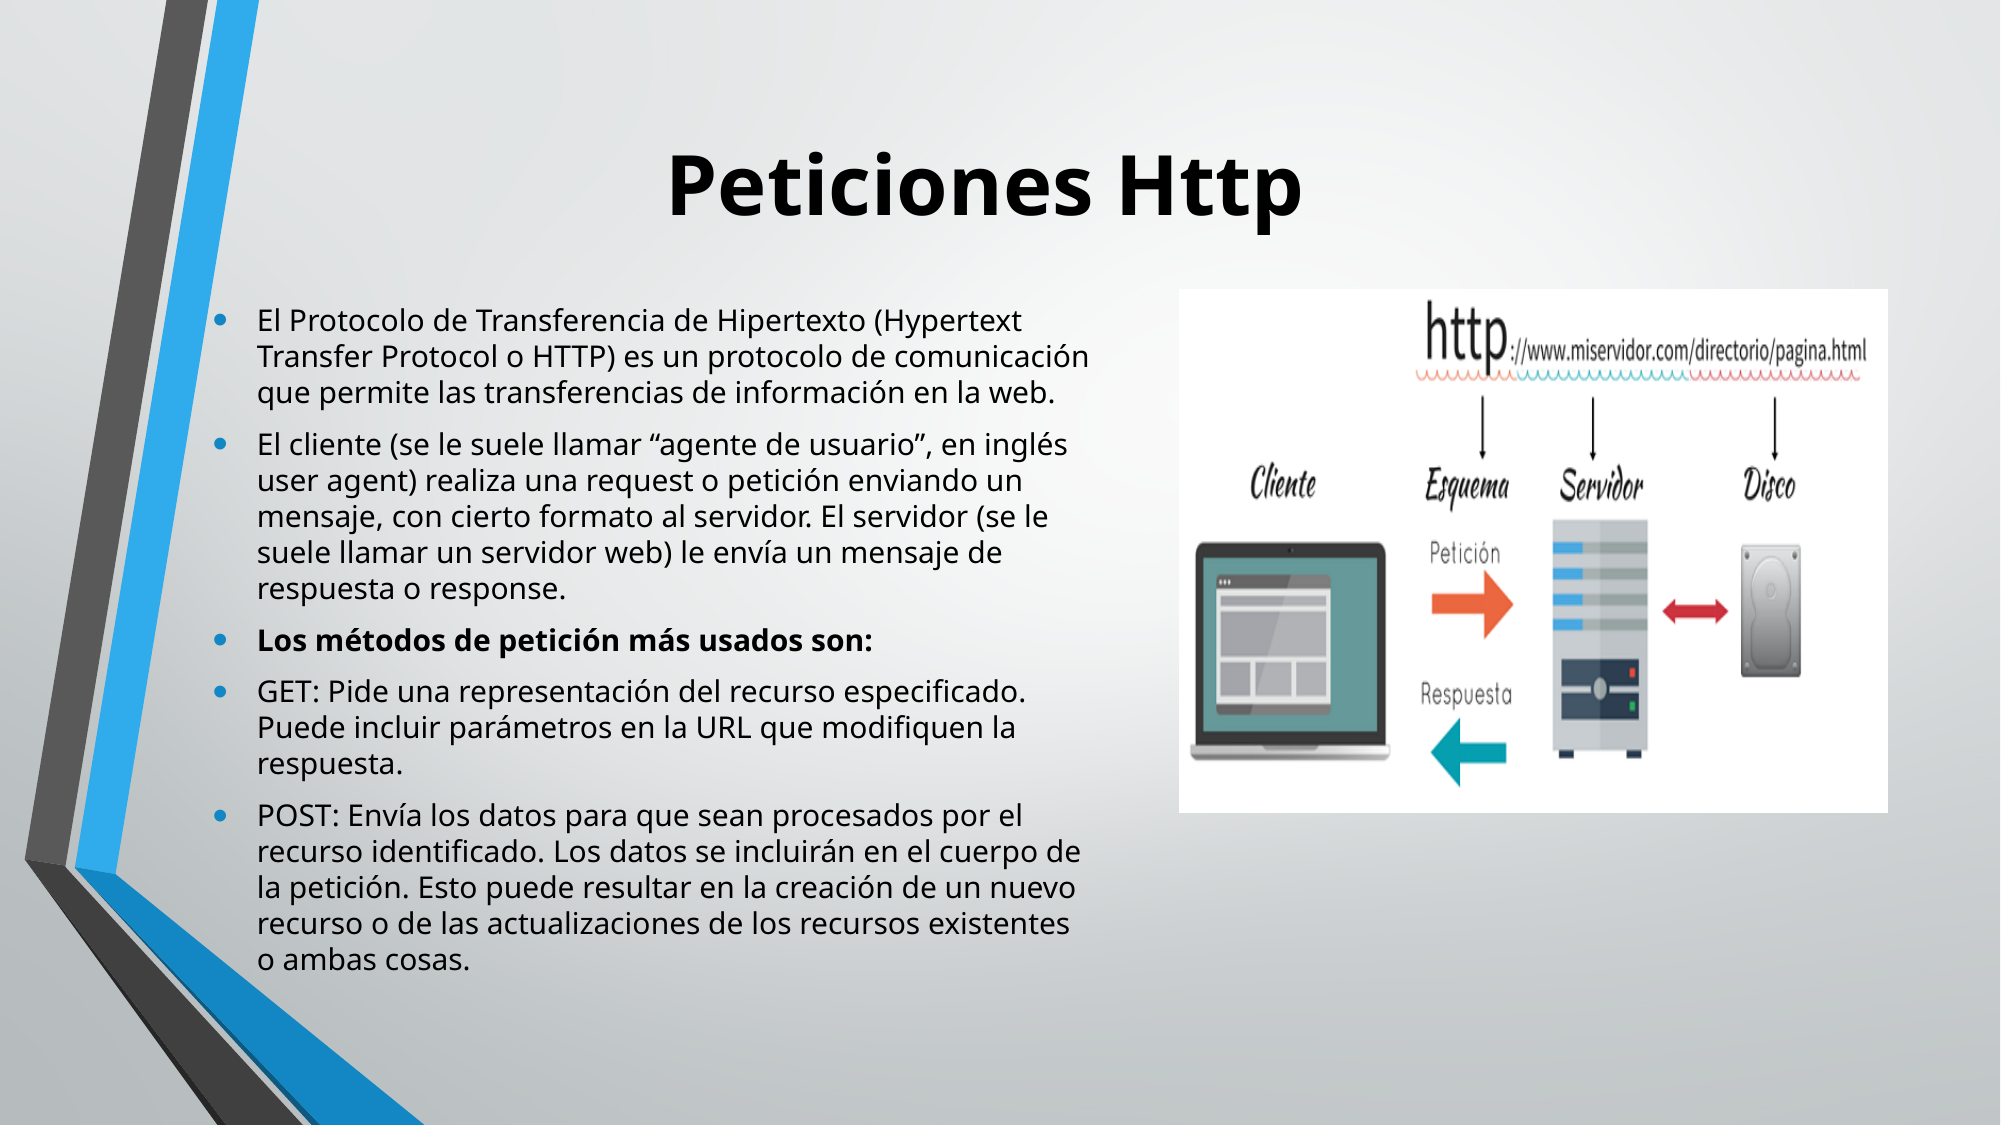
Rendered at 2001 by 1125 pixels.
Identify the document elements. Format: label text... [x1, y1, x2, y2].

list El Protocolo de Transferencia de Hipertexto (Hypertext Transfer Protocol o HTTP) es un protocolo de comunicación que permite las transferencias de información en la web. El cliente (se le suele llamar “agente de usuario”, en inglés user agent) realiza una request o petición enviando un mensaje, con cierto formato al servidor. El servidor (se le suele llamar un servidor web) le envía un mensaje de respuesta o response. Los métodos de petición más usados son: GET: Pide una representación del recurso especificado. Puede incluir parámetros en la URL que modifiquen la respuesta. POST: Envía los datos para que sean procesados por el recurso identificado. Los datos se incluirán en el cuerpo de la petición. Esto puede resultar en la creación de un nuevo recurso o de las actualizaciones de los recursos existentes o ambas cosas. [197, 289, 1111, 989]
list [1179, 289, 1888, 813]
title Peticiones Http [197, 75, 1773, 290]
